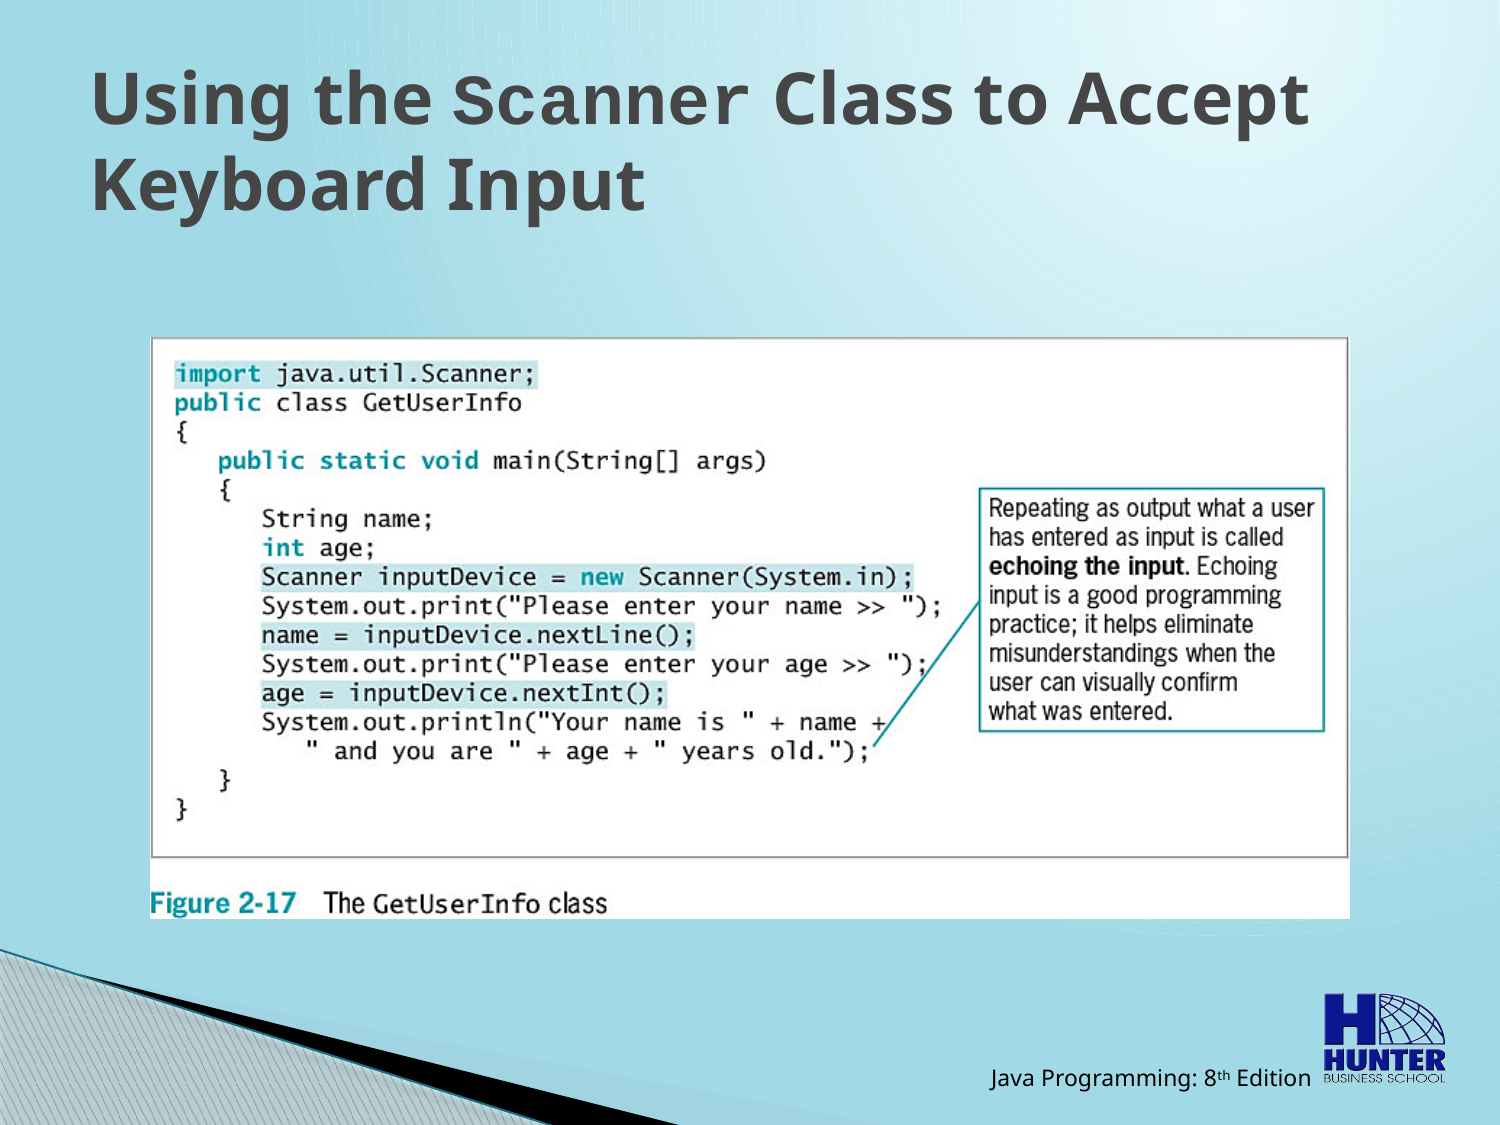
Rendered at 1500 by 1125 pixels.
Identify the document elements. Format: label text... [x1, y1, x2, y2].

title Using the Scanner Class to Accept Keyboard Input [75, 45, 1425, 233]
picture [1324, 993, 1446, 1084]
picture [149, 337, 1351, 919]
